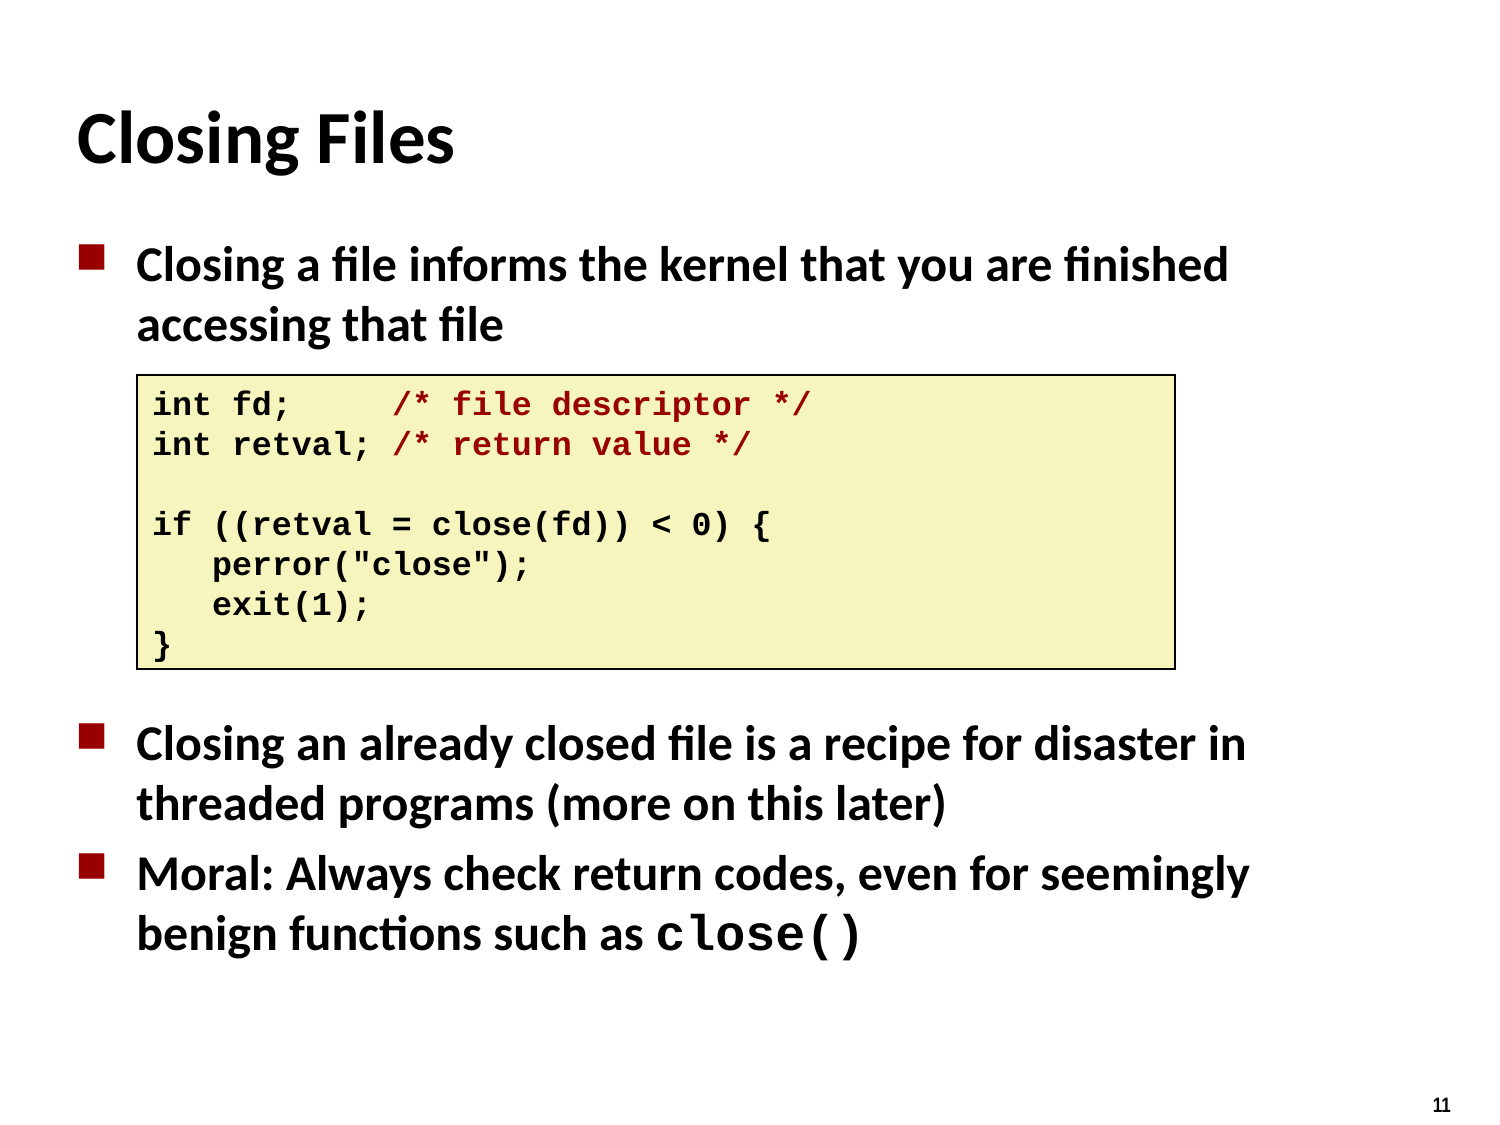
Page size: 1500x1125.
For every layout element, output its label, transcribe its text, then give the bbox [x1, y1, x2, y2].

list Closing a file informs the kernel that you are finished accessing that file Closing an already closed file is a recipe for disaster in threaded programs (more on this later) Moral: Always check return codes, even for seemingly benign functions such as close() [64, 223, 1361, 1040]
text_box int fd; /* file descriptor */ int retval; /* return value */ if ((retval = close(fd)) < 0) { perror("close"); exit(1); } [137, 374, 1175, 670]
title Closing Files [62, 71, 1309, 197]
